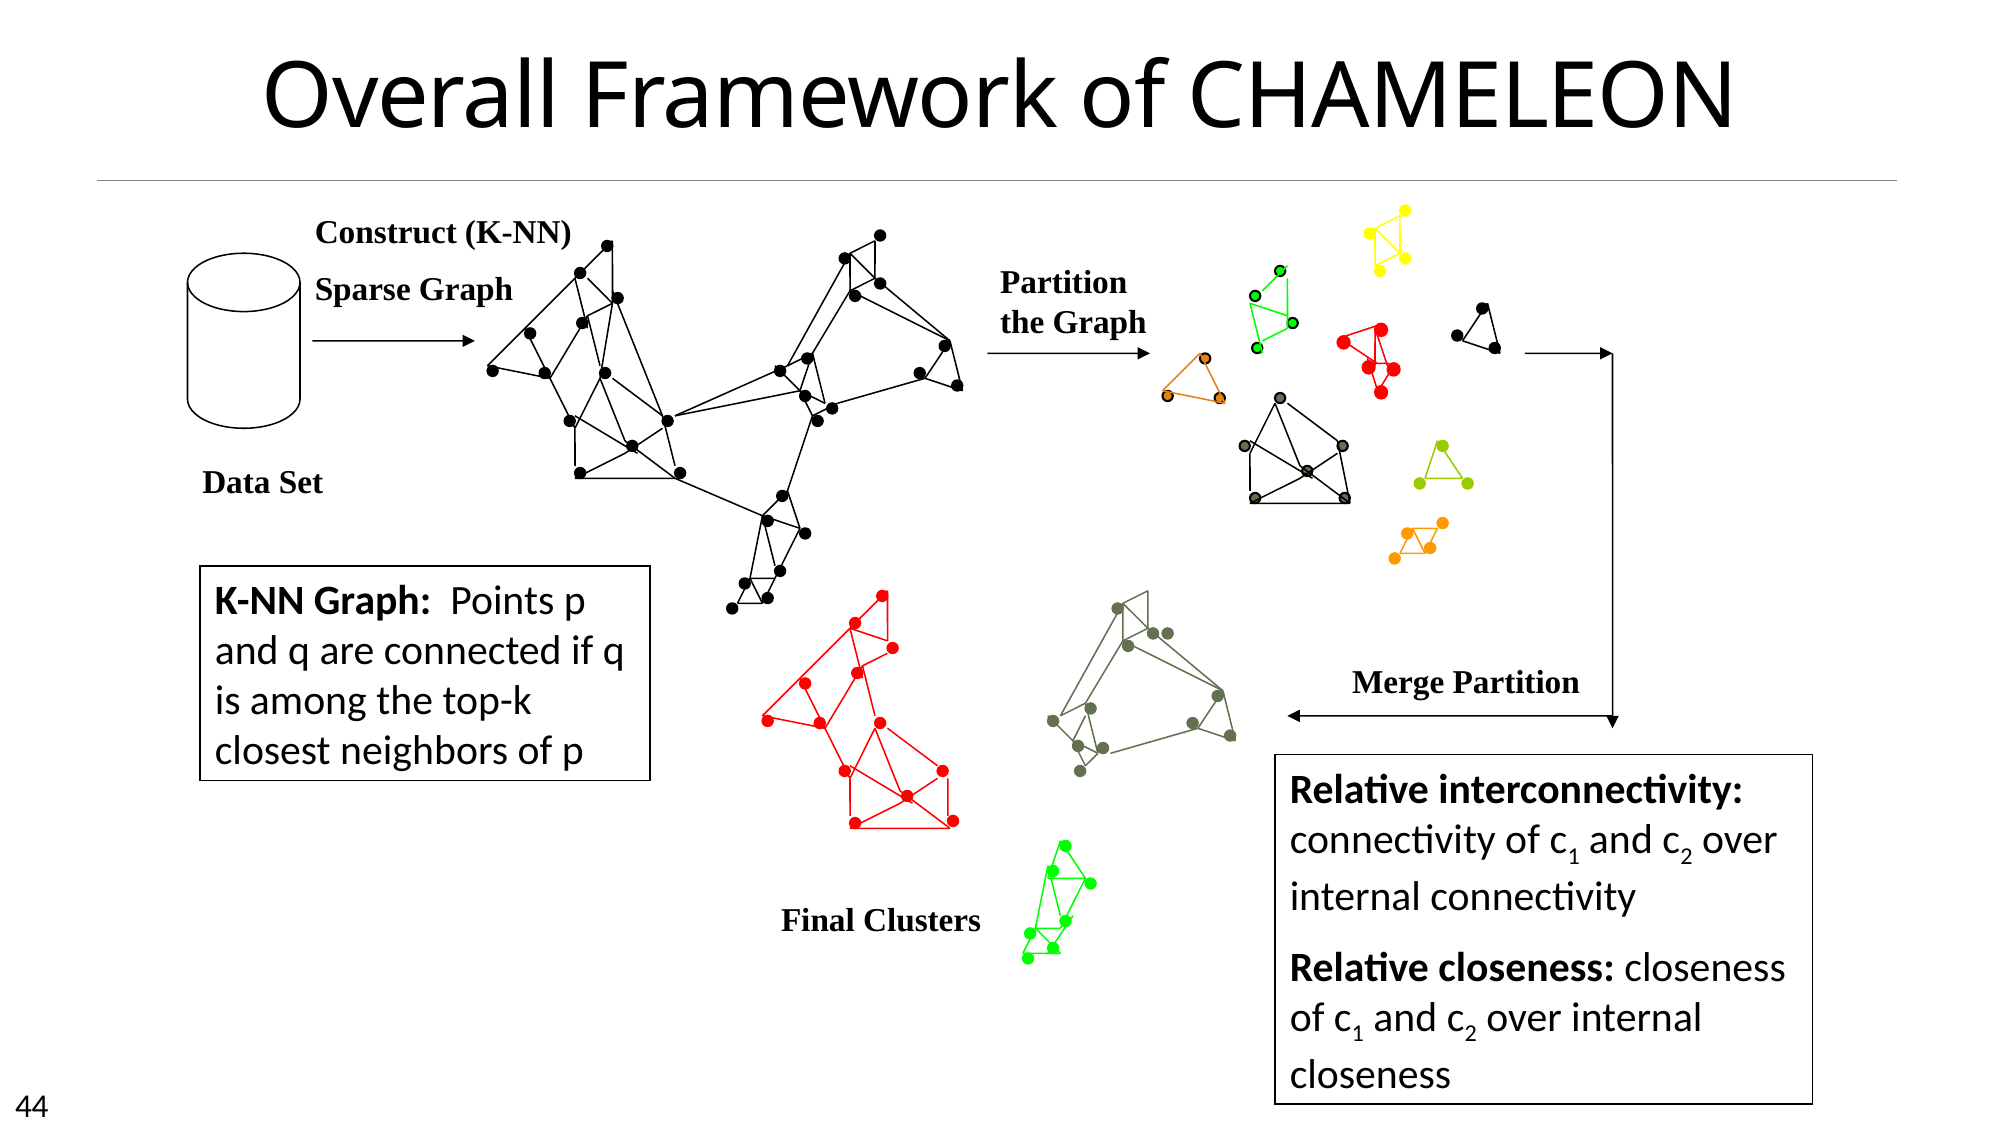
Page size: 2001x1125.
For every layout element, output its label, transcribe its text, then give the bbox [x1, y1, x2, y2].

title Overall Framework of CHAMELEON [0, 62, 2000, 154]
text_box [186, 202, 1813, 1099]
